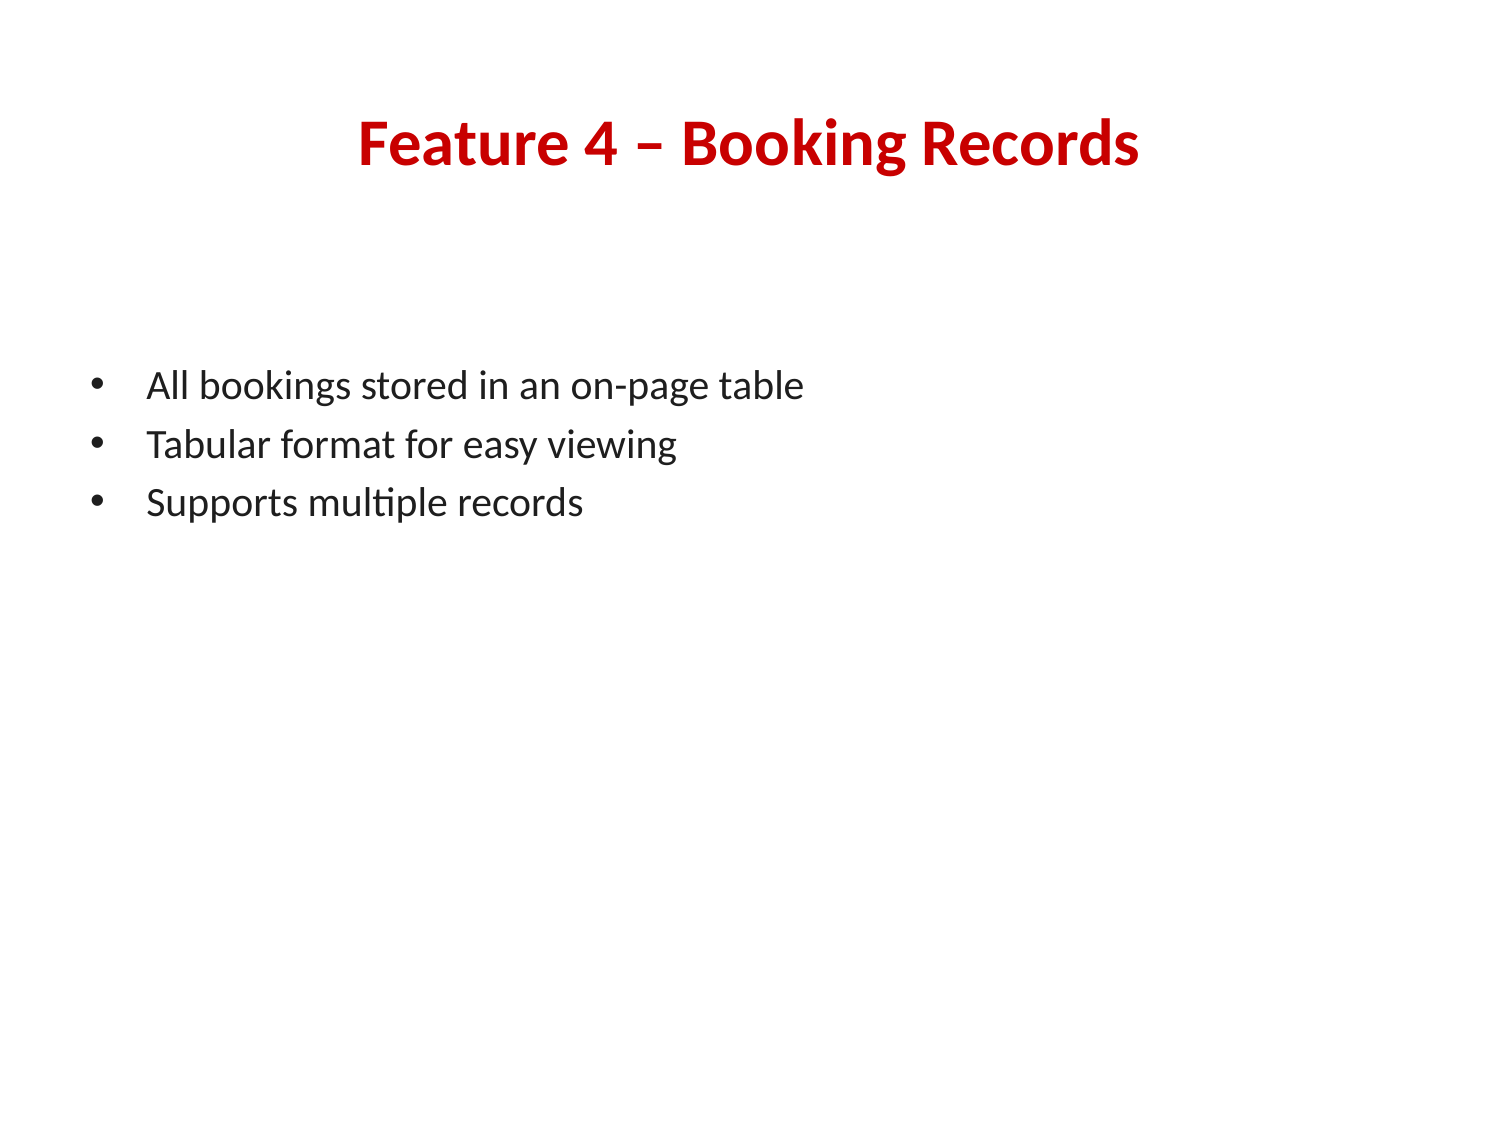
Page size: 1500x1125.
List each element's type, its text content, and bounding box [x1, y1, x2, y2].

title Feature 4 – Booking Records [75, 45, 1425, 233]
list All bookings stored in an on-page table Tabular format for easy viewing Supports multiple records [75, 262, 1425, 1005]
